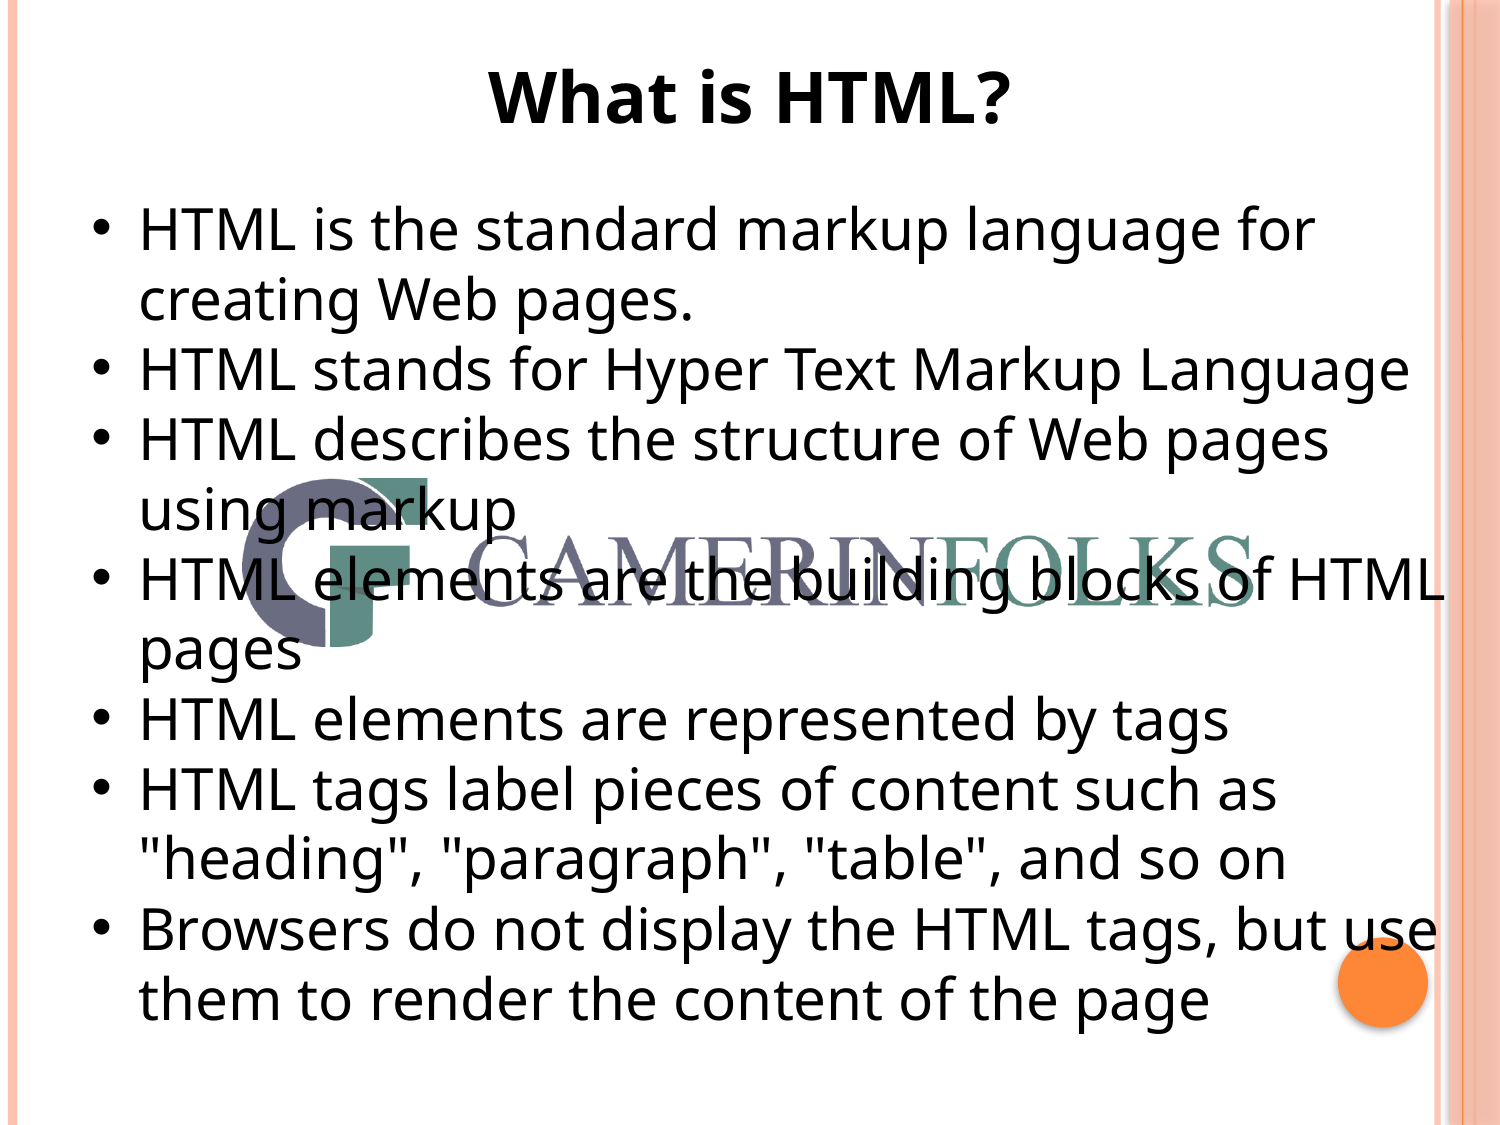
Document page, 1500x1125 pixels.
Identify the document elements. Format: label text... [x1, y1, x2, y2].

text_box What is HTML? [74, 45, 1425, 233]
text_box HTML is the standard markup language for creating Web pages. HTML stands for Hyper Text Markup Language HTML describes the structure of Web pages using markup HTML elements are the building blocks of HTML pages HTML elements are represented by tags HTML tags label pieces of content such as "heading", "paragraph", "table", and so on Browsers do not display the HTML tags, but use them to render the content of the page [76, 184, 1471, 1109]
